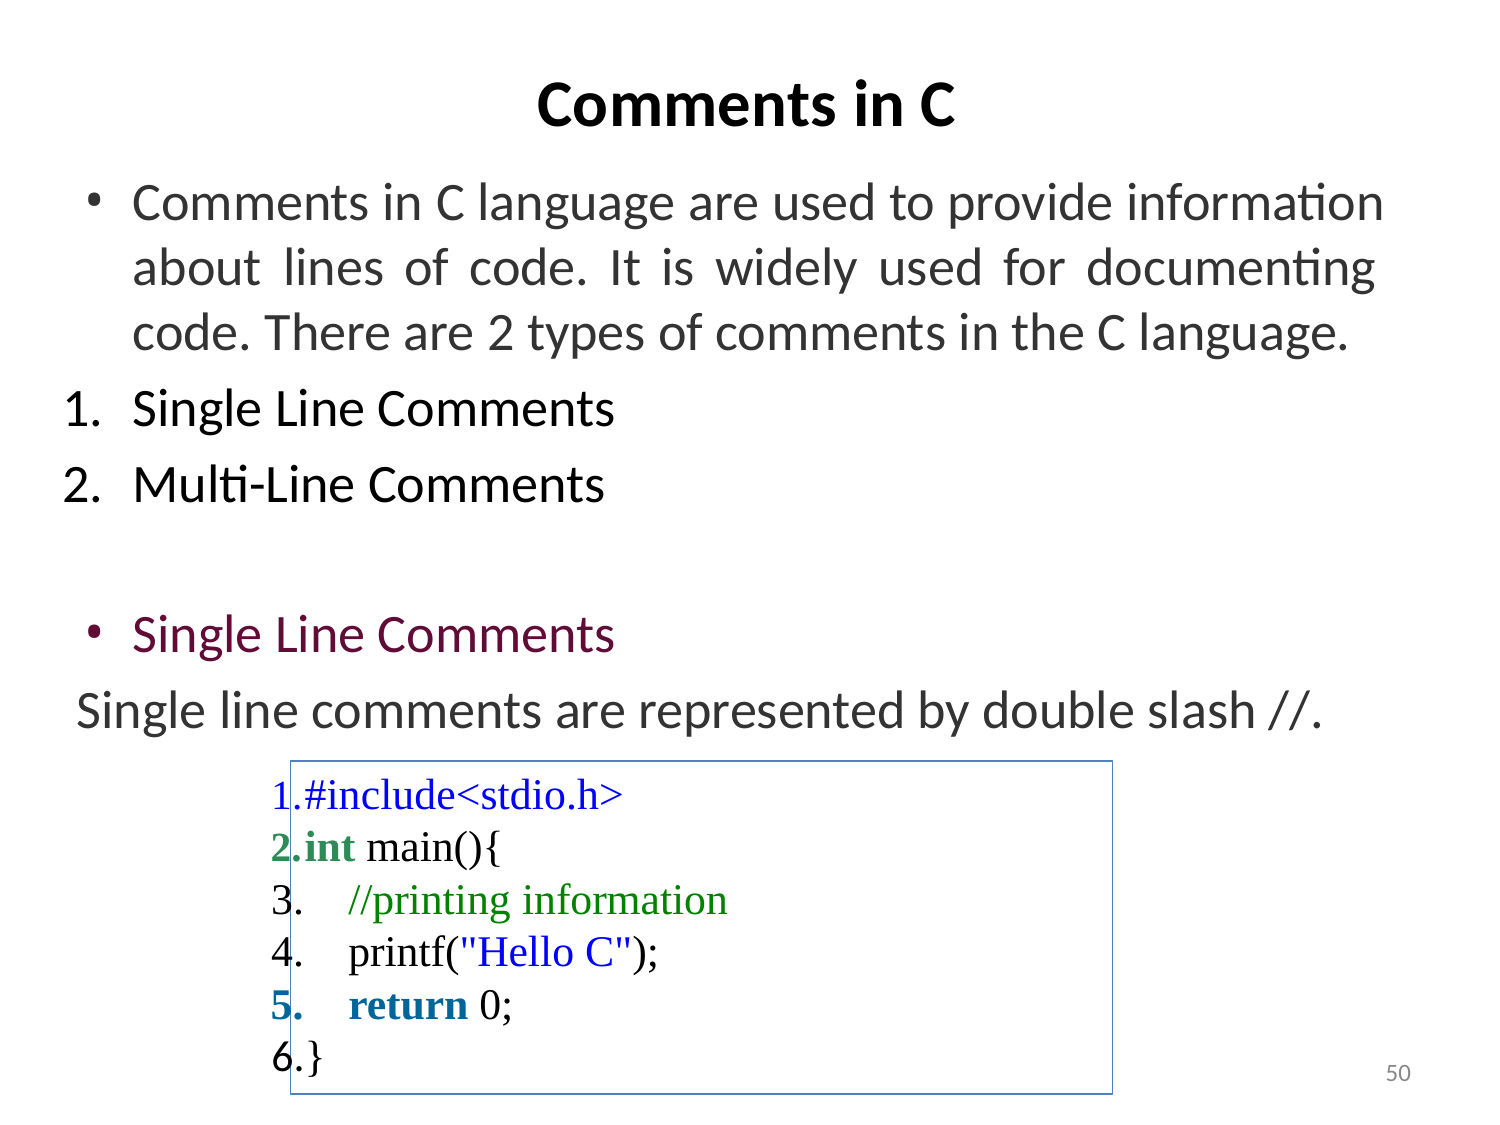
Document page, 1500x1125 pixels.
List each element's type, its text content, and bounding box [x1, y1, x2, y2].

text_box 50 [1383, 1054, 1413, 1087]
text_box #include<stdio.h> int main(){ //printing information printf("Hello C"); return 0; 6.} [268, 763, 730, 1081]
text_box [290, 761, 1113, 1095]
text_box Comments in C language are used to provide information about lines of code. It is widely used for documenting code. There are 2 types of comments in the C language. Single Line Comments Multi-Line Comments Single Line Comments Single line comments are represented by double slash //. [60, 164, 1399, 739]
title Comments in C [535, 56, 961, 164]
